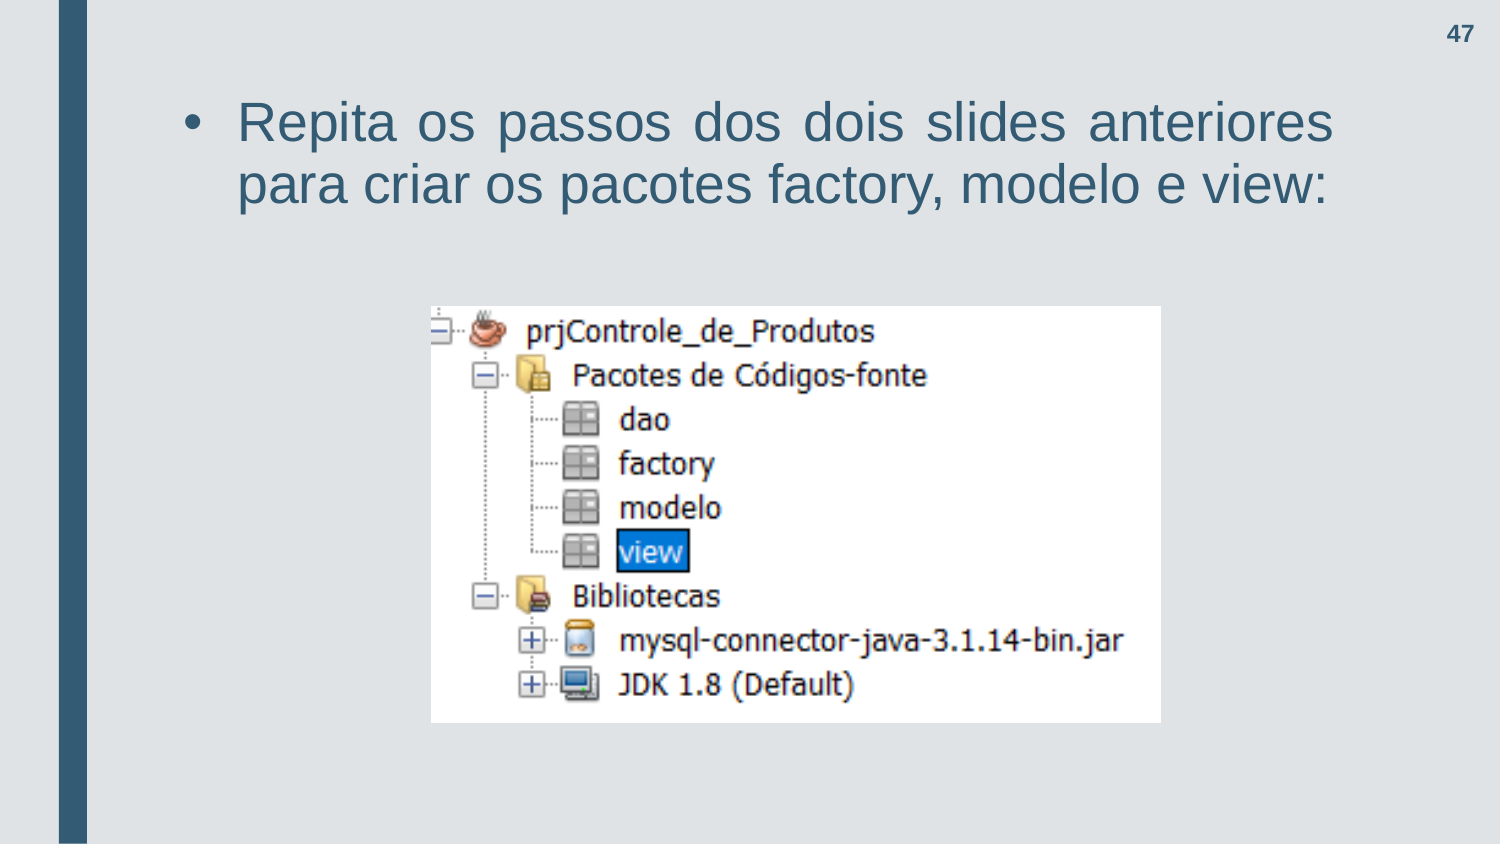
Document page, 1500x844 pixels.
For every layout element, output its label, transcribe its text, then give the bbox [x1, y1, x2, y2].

picture [430, 306, 1161, 723]
slide_number 47 [1293, 7, 1490, 58]
list Repita os passos dos dois slides anteriores para criar os pacotes factory, modelo e view: [168, 84, 1351, 281]
